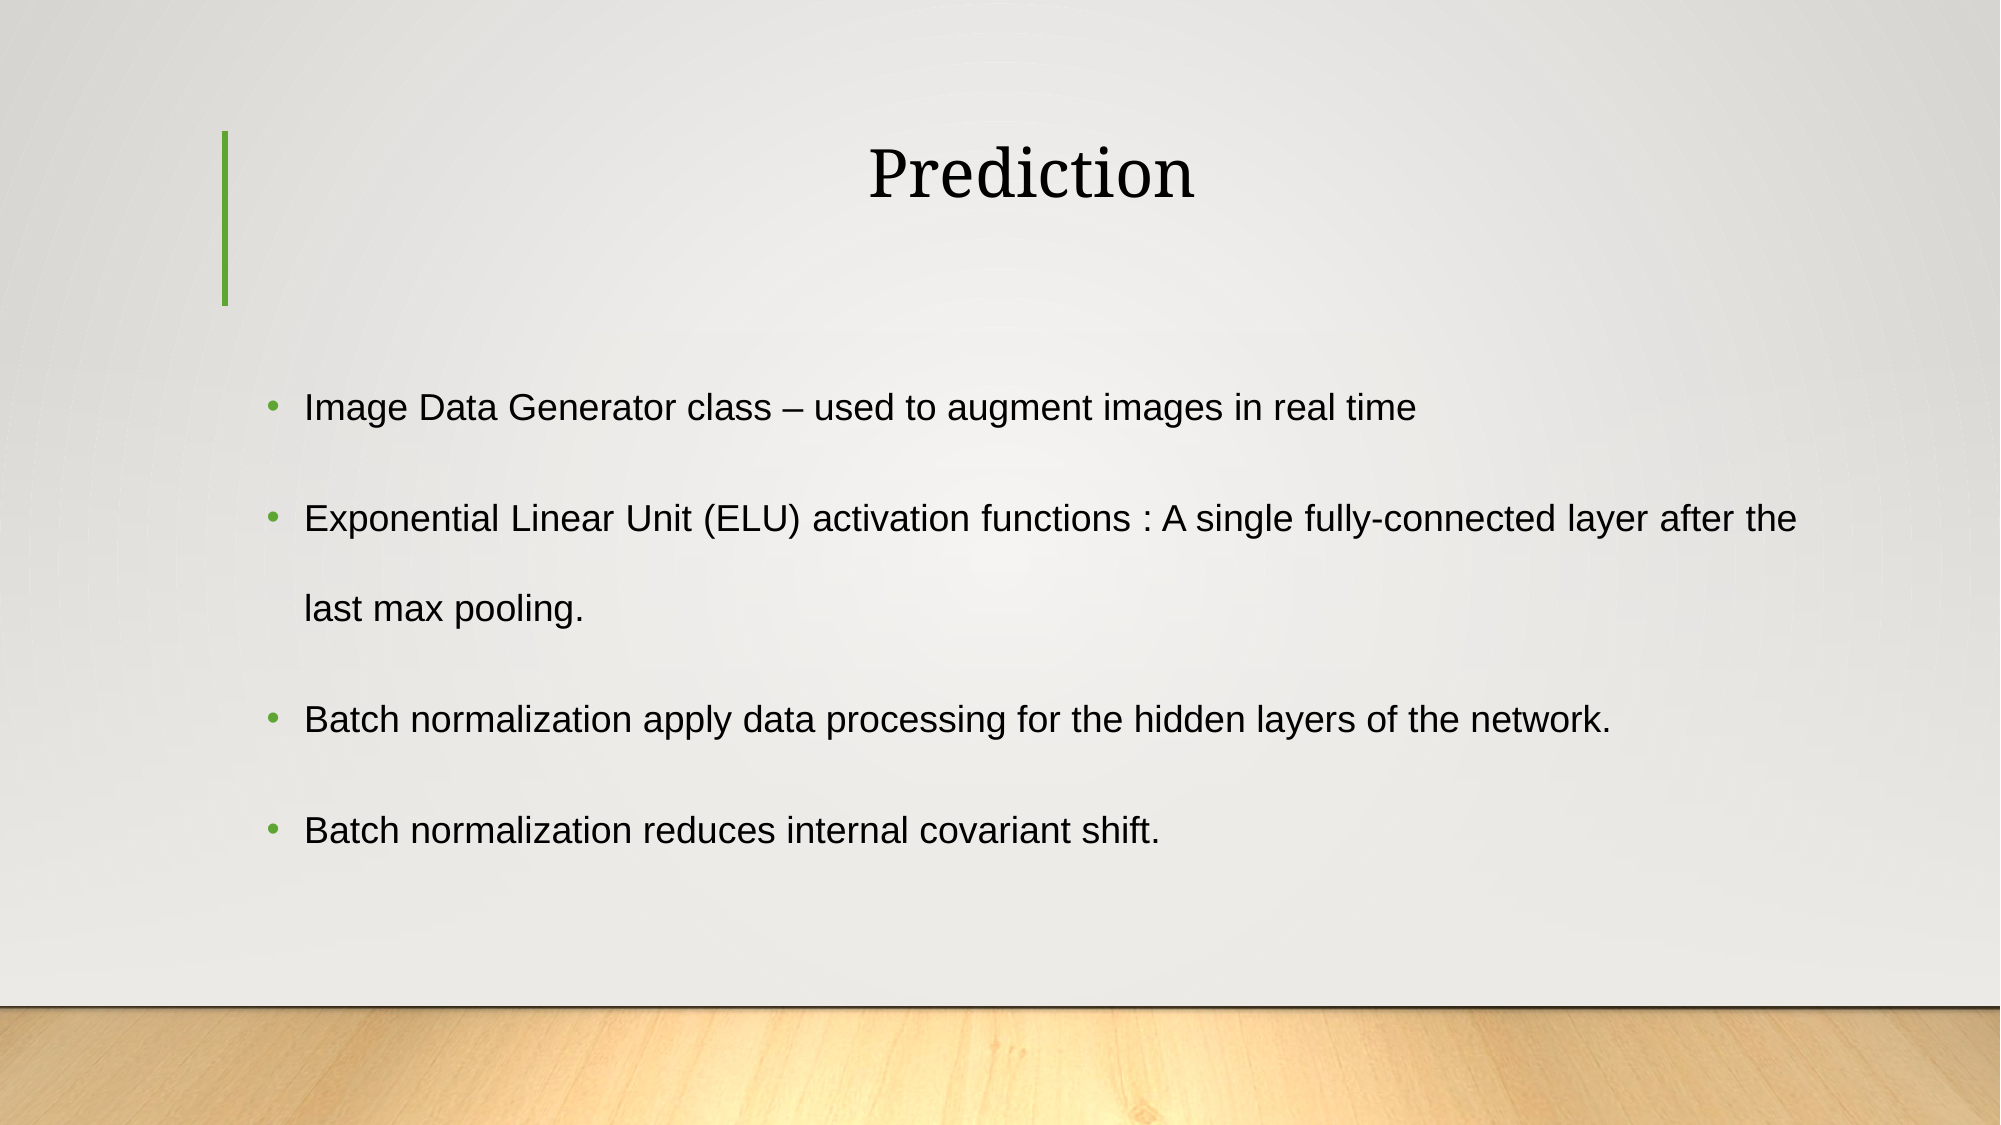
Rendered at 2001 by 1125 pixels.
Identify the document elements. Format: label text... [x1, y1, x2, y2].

title Prediction [251, 131, 1814, 305]
picture [0, 1006, 2000, 1125]
list Image Data Generator class – used to augment images in real time Exponential Linear Unit (ELU) activation functions : A single fully-connected layer after the last max pooling. Batch normalization apply data processing for the hidden layers of the network. Batch normalization reduces internal covariant shift. [251, 330, 1814, 976]
